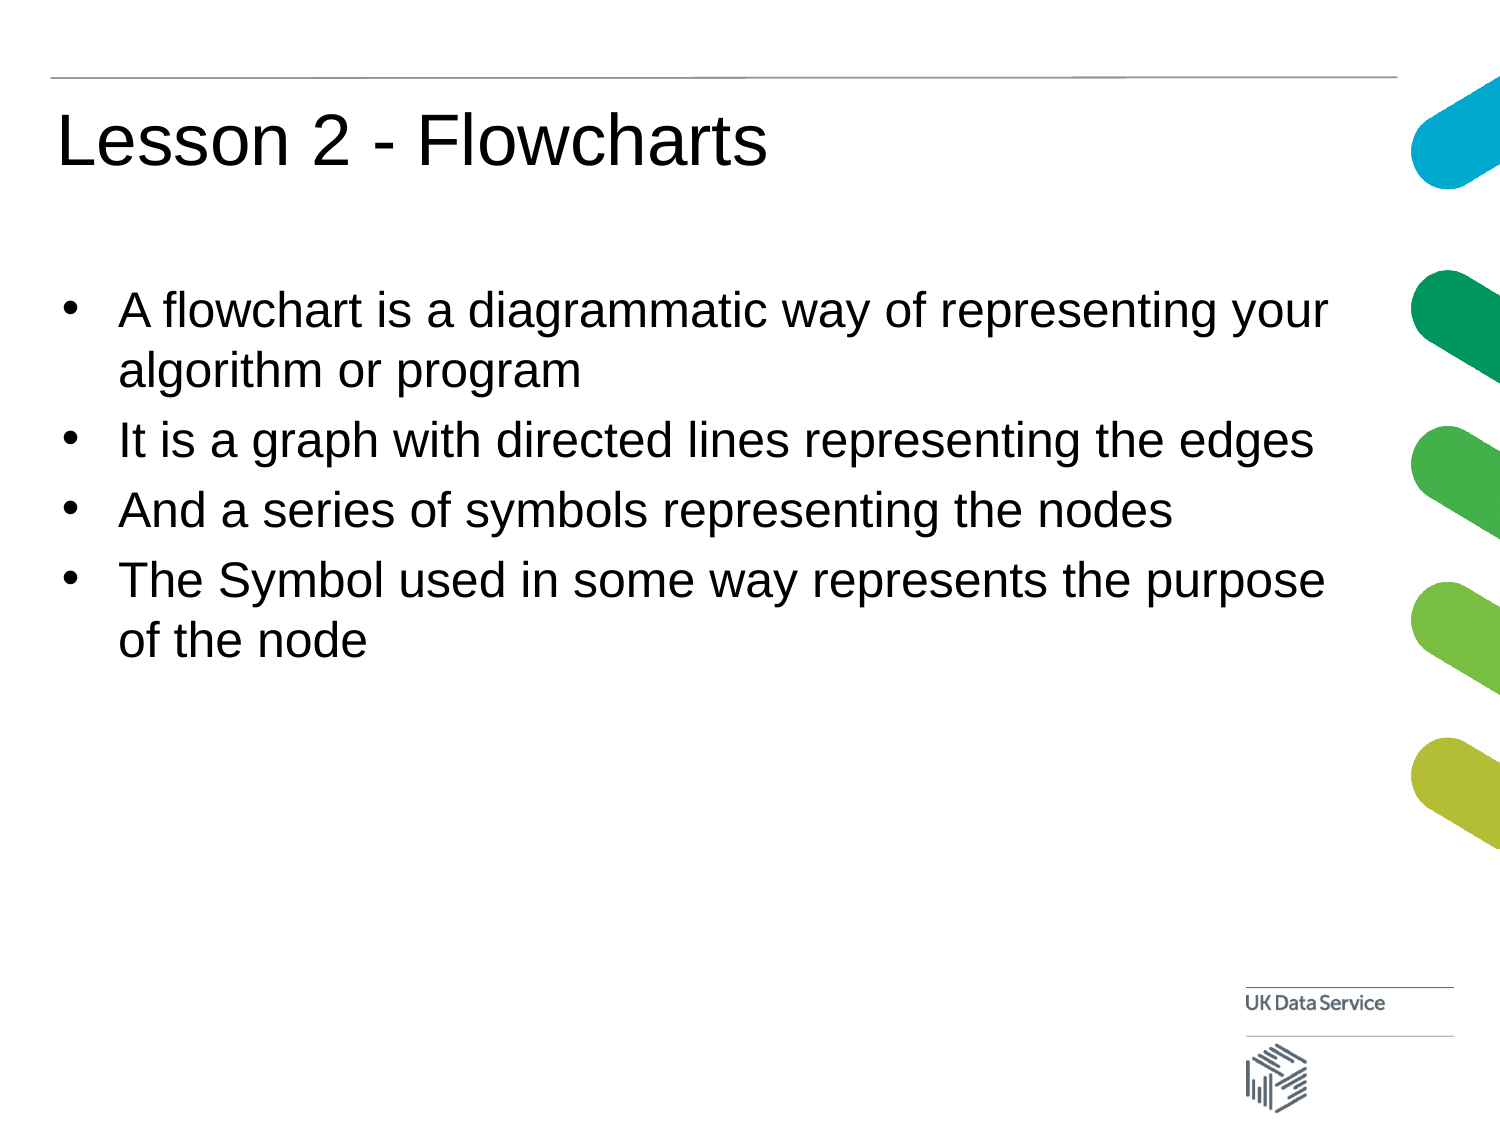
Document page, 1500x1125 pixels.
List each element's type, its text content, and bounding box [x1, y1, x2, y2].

picture [1411, 0, 1500, 849]
picture [1397, 987, 1454, 1113]
list A flowchart is a diagrammatic way of representing your algorithm or program It is a graph with directed lines representing the edges And a series of symbols representing the nodes The Symbol used in some way represents the purpose of the node [46, 269, 1397, 1113]
title Lesson 2 - Flowcharts [41, 42, 1392, 231]
